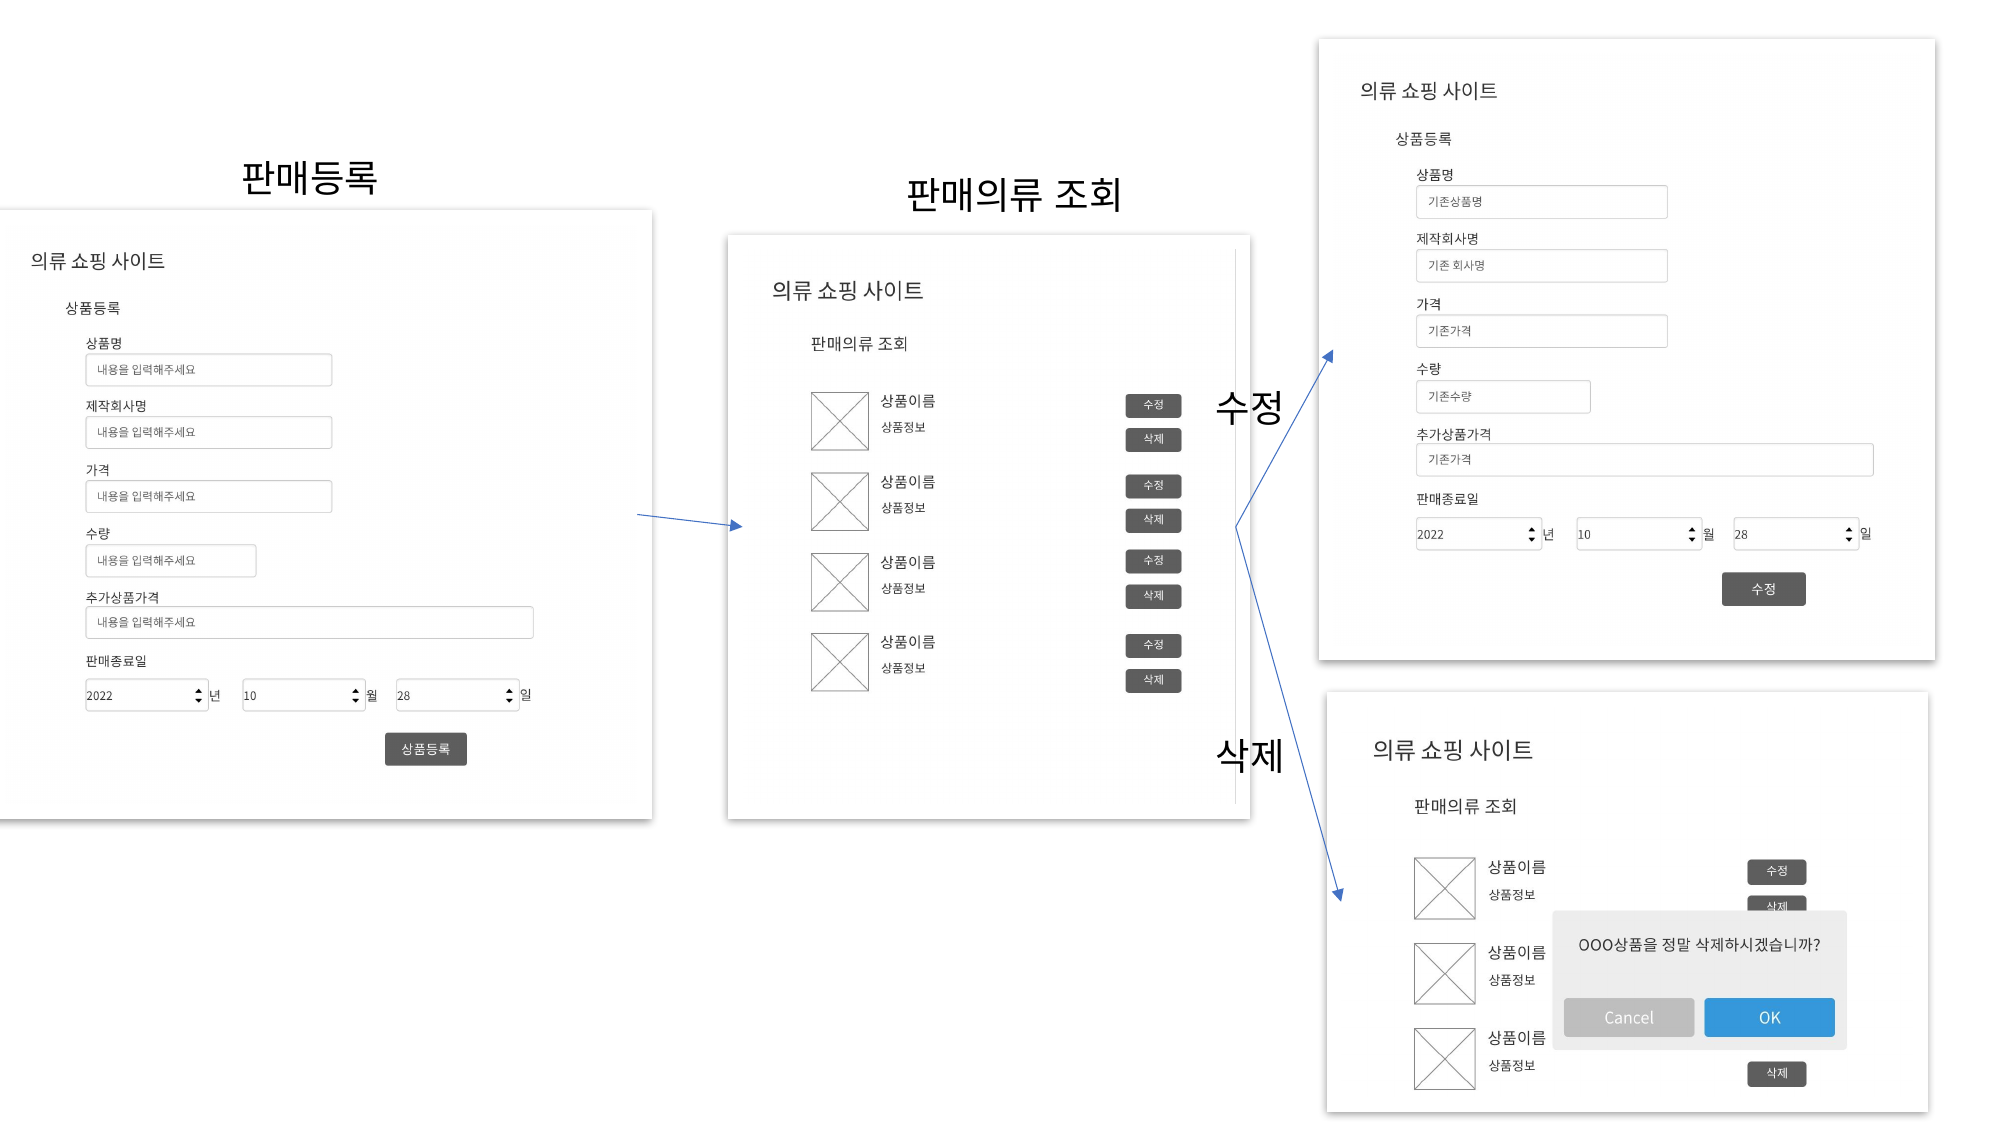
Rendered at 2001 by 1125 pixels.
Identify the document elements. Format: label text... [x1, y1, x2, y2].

picture [742, 249, 1236, 805]
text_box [1235, 349, 1334, 526]
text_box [1235, 526, 1342, 902]
picture [1340, 706, 1913, 1098]
text_box 판매등록 [226, 147, 500, 208]
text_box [637, 514, 743, 527]
picture [4, 224, 638, 805]
text_box 판매의류 조회 [891, 164, 1164, 224]
picture [1333, 53, 1921, 646]
